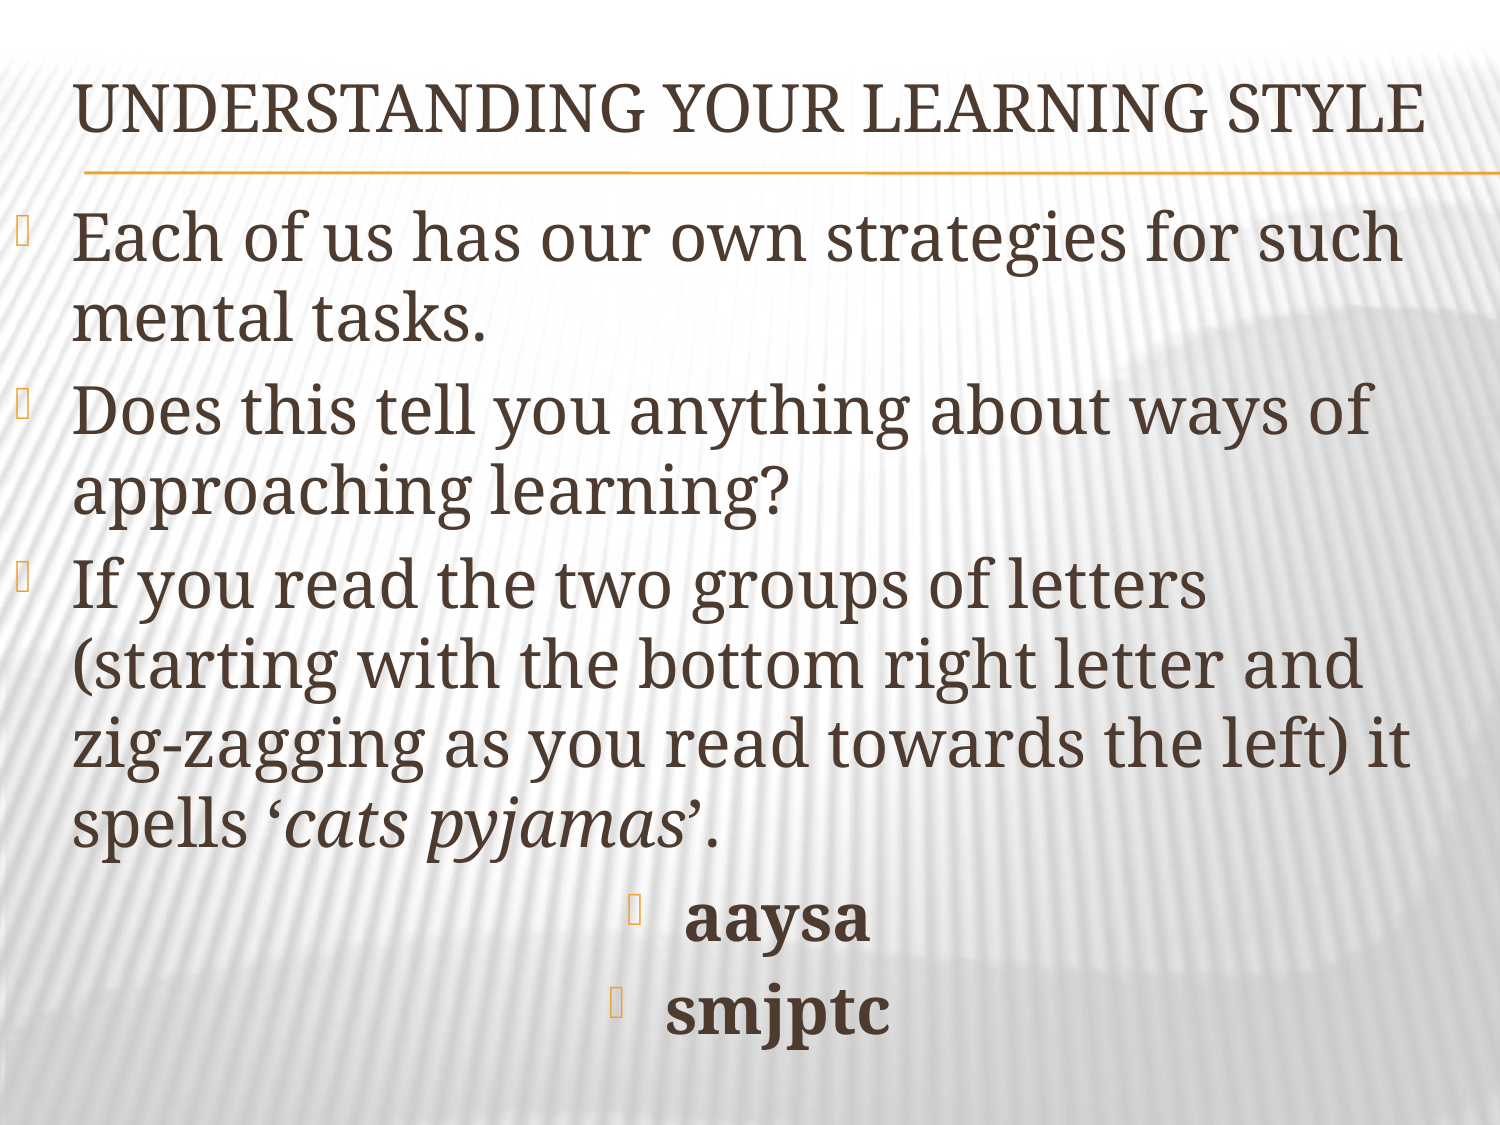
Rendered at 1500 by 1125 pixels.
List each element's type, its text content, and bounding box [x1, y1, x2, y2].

list Each of us has our own strategies for such mental tasks. Does this tell you anything about ways of approaching learning? If you read the two groups of letters (starting with the bottom right letter and zig-zagging as you read towards the left) it spells ‘cats pyjamas’. aaysa smjptc [0, 187, 1500, 1125]
title Understanding your Learning Style [0, 0, 1500, 187]
